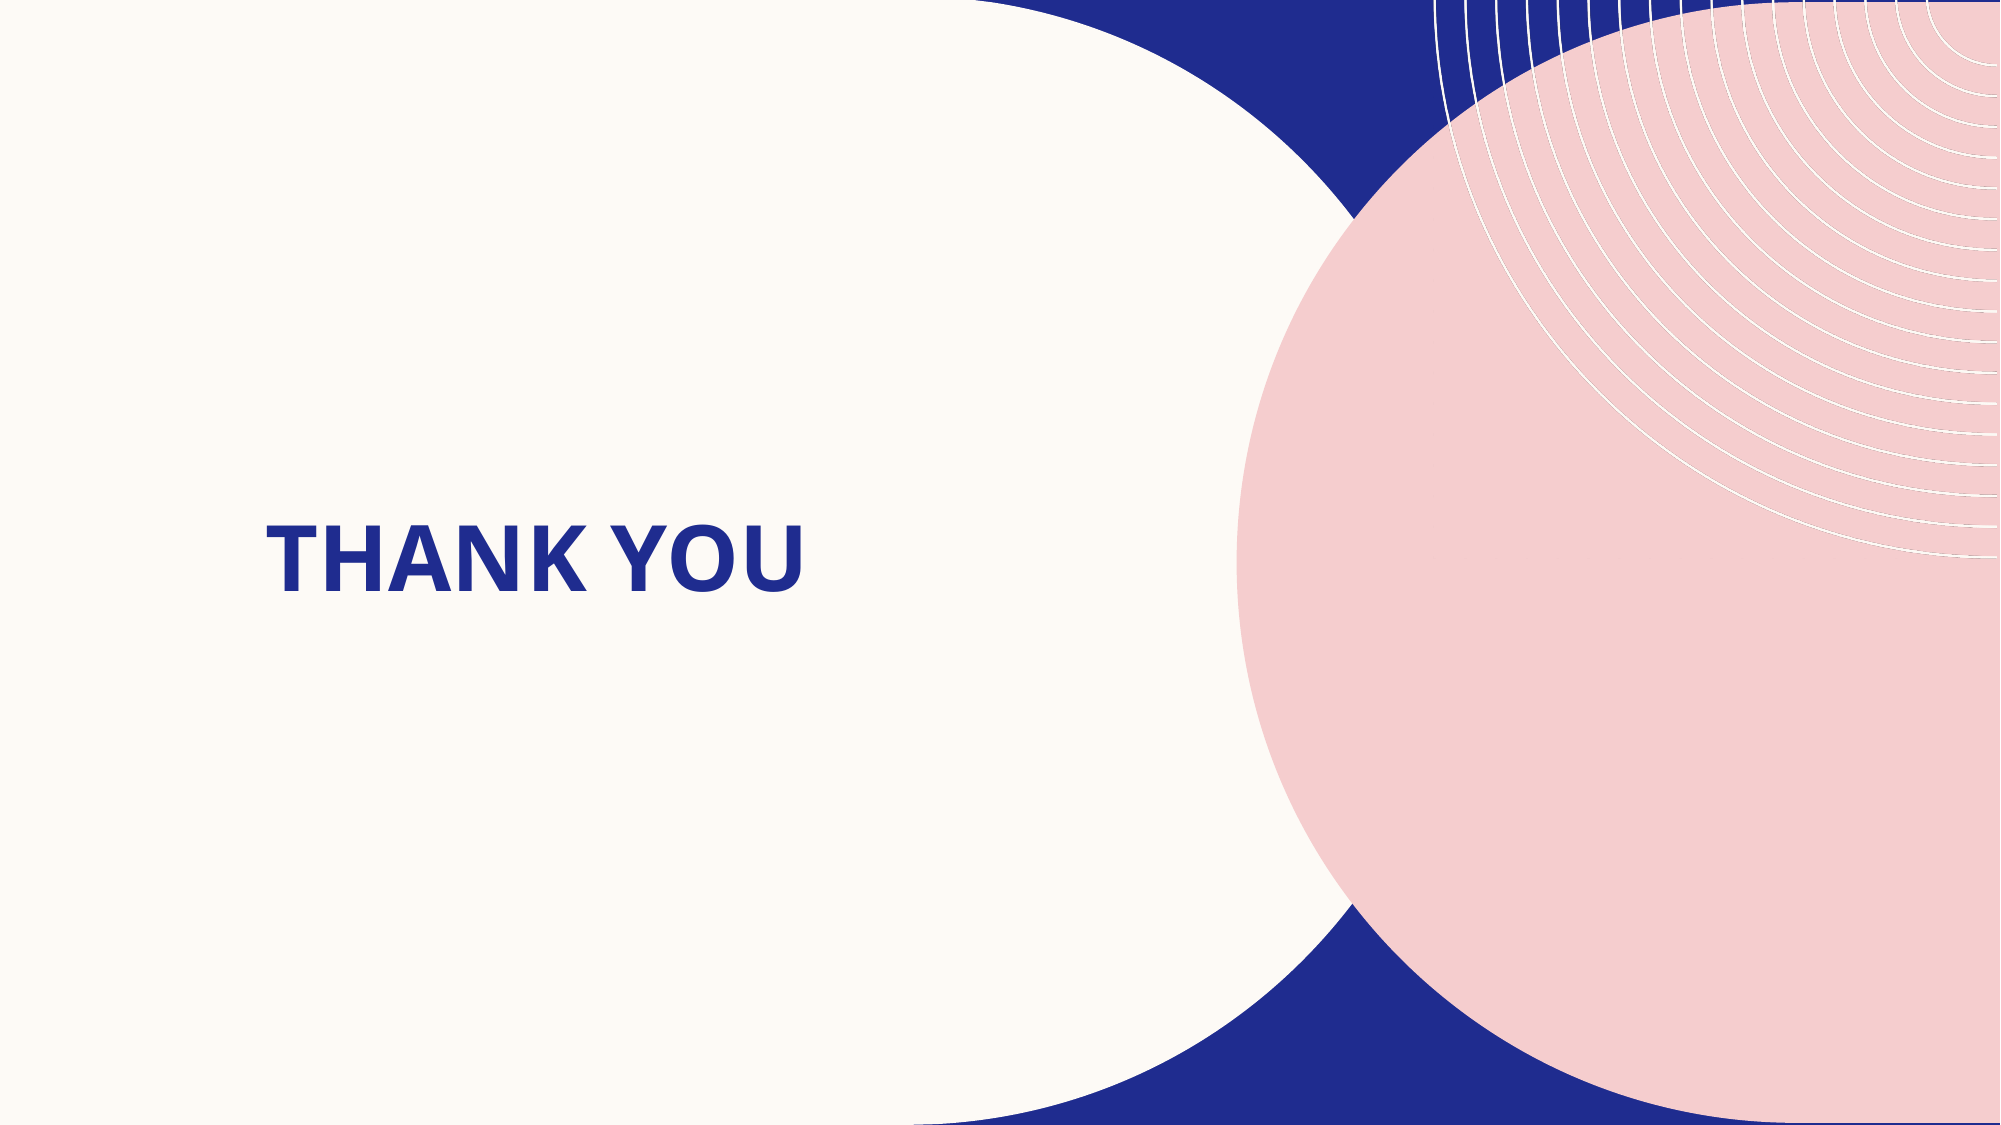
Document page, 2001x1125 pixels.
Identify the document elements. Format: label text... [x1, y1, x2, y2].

picture [1433, 0, 1997, 559]
title THANK YOU [250, 507, 935, 618]
